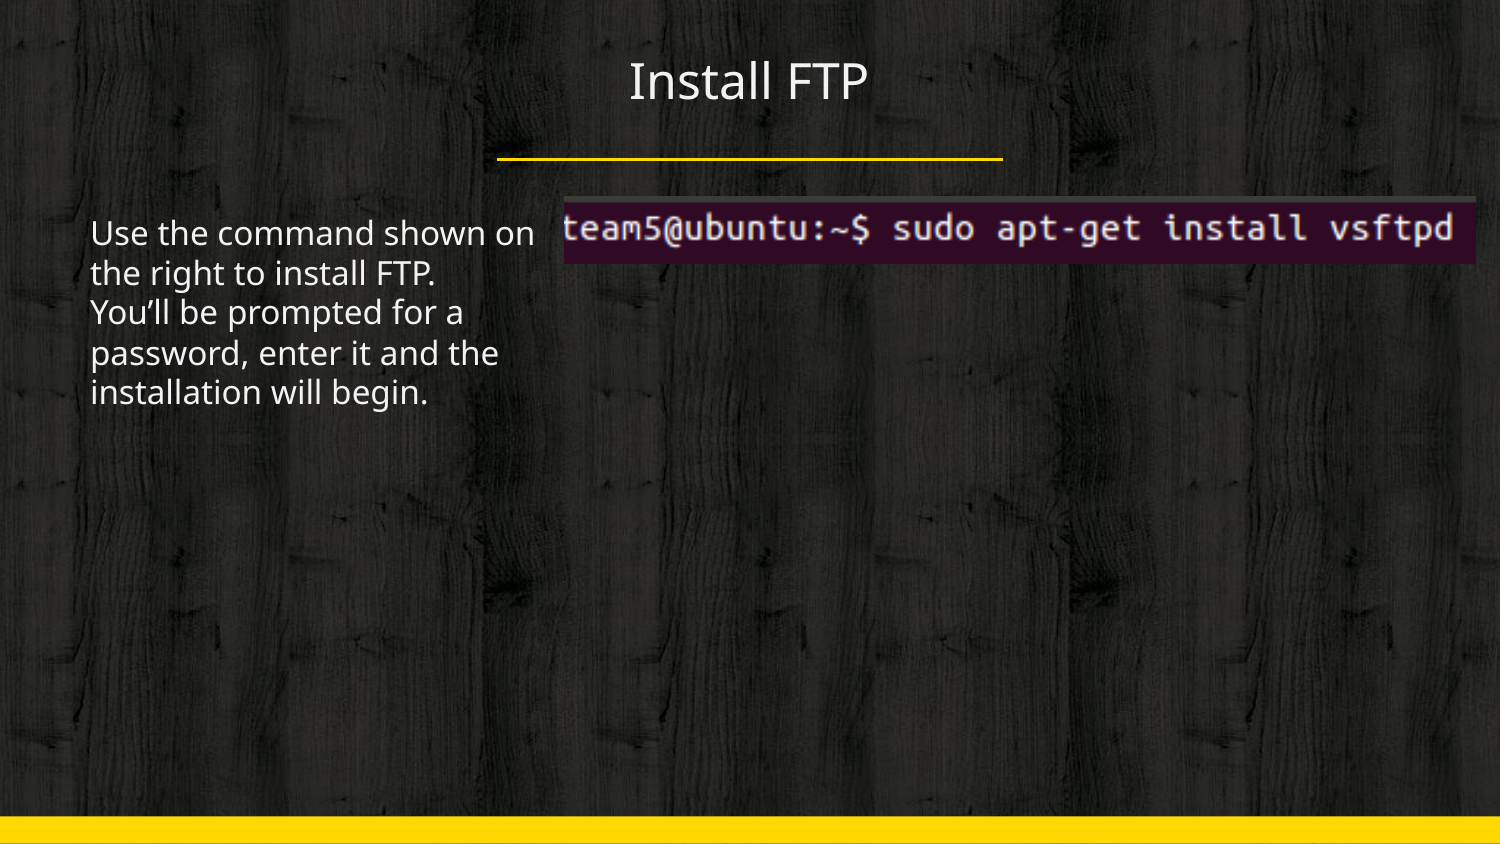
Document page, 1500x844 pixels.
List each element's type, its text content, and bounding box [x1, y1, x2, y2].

list Use the command shown on the right to install FTP. You’ll be prompted for a password, enter it and the installation will begin. [75, 196, 565, 802]
title Install FTP [75, 0, 1425, 160]
picture [0, 0, 1500, 816]
